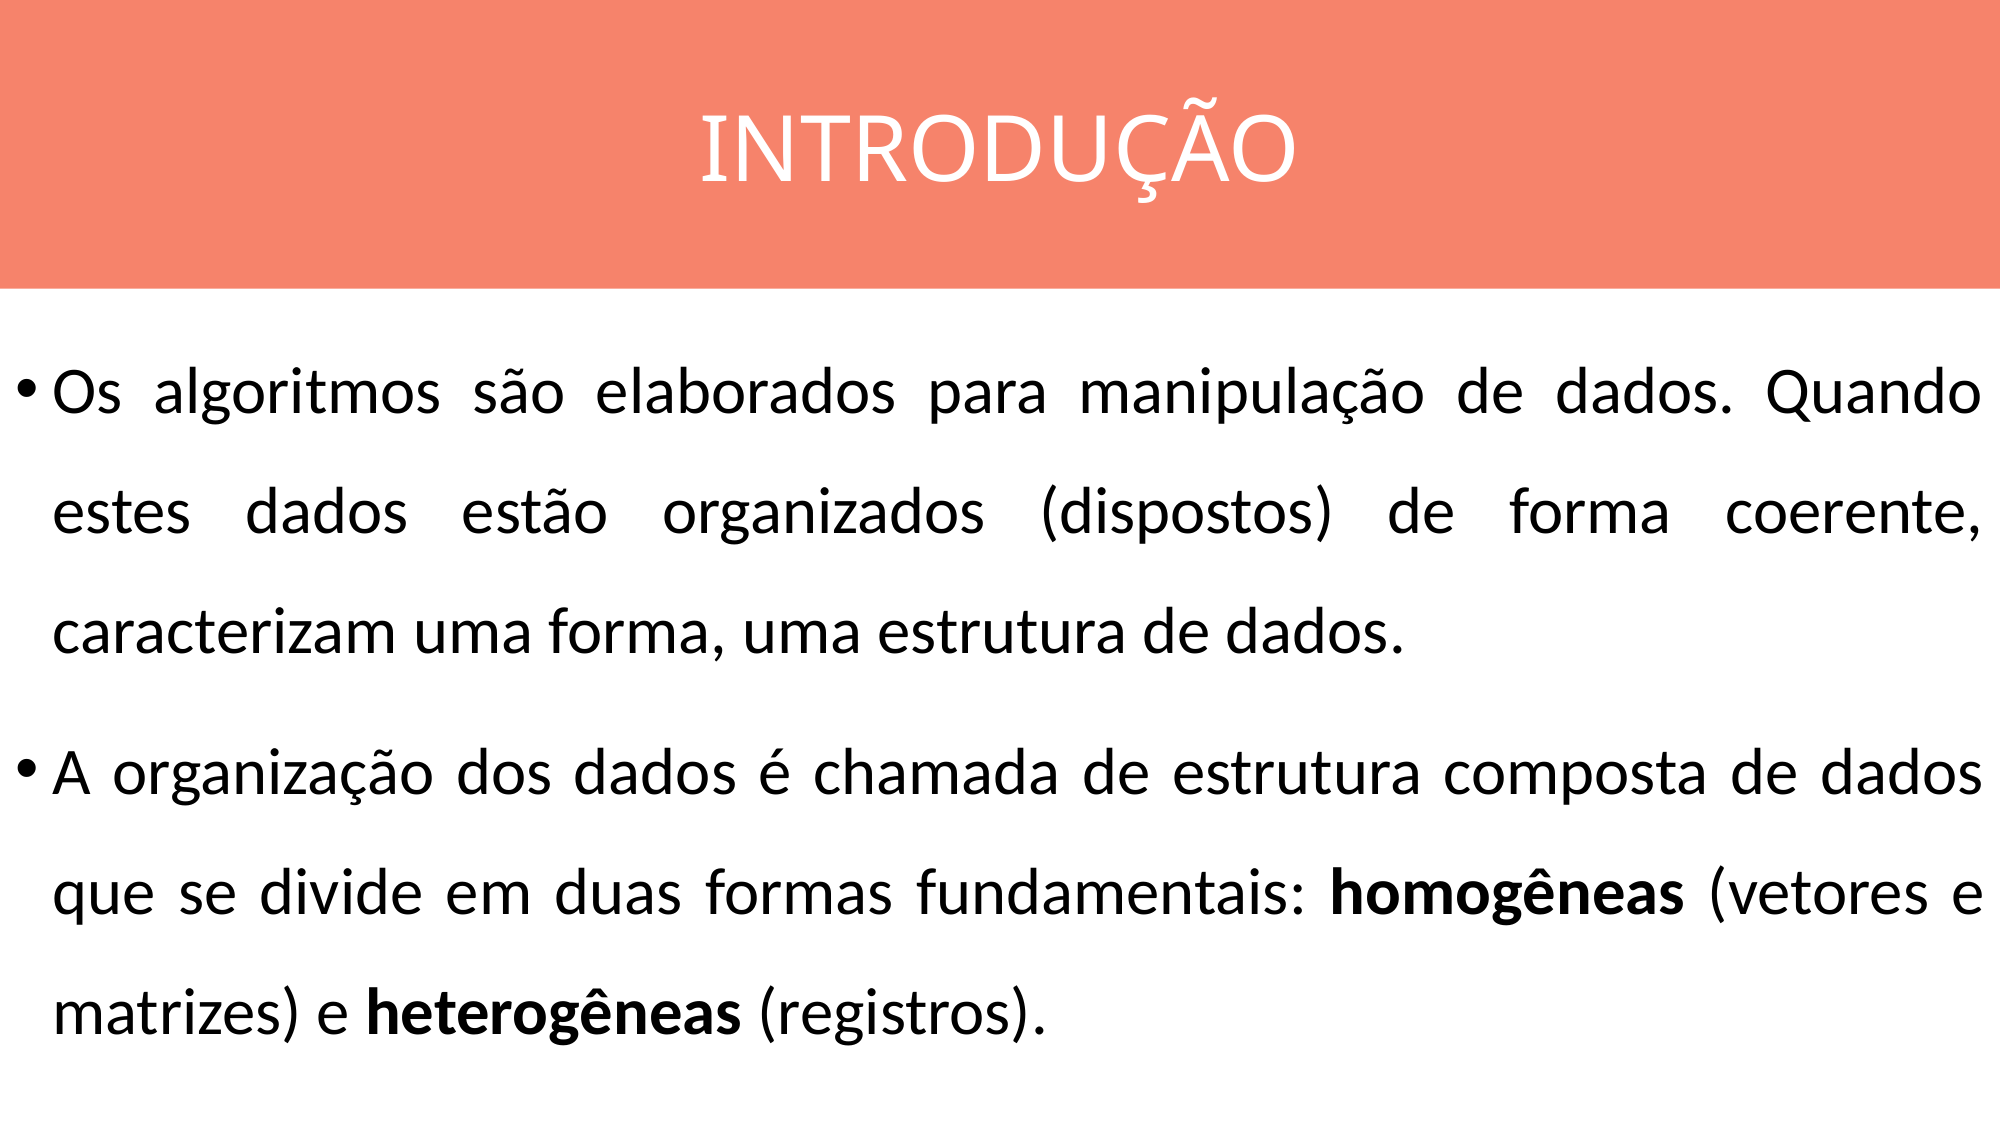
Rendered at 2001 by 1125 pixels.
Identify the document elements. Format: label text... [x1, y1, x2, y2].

list Os algoritmos são elaborados para manipulação de dados. Quando estes dados estão organizados (dispostos) de forma coerente, caracterizam uma forma, uma estrutura de dados. A organização dos dados é chamada de estrutura composta de dados que se divide em duas formas fundamentais: homogêneas (vetores e matrizes) e heterogêneas (registros). [0, 299, 2000, 1125]
text_box INTRODUÇÃO [0, 0, 2000, 290]
